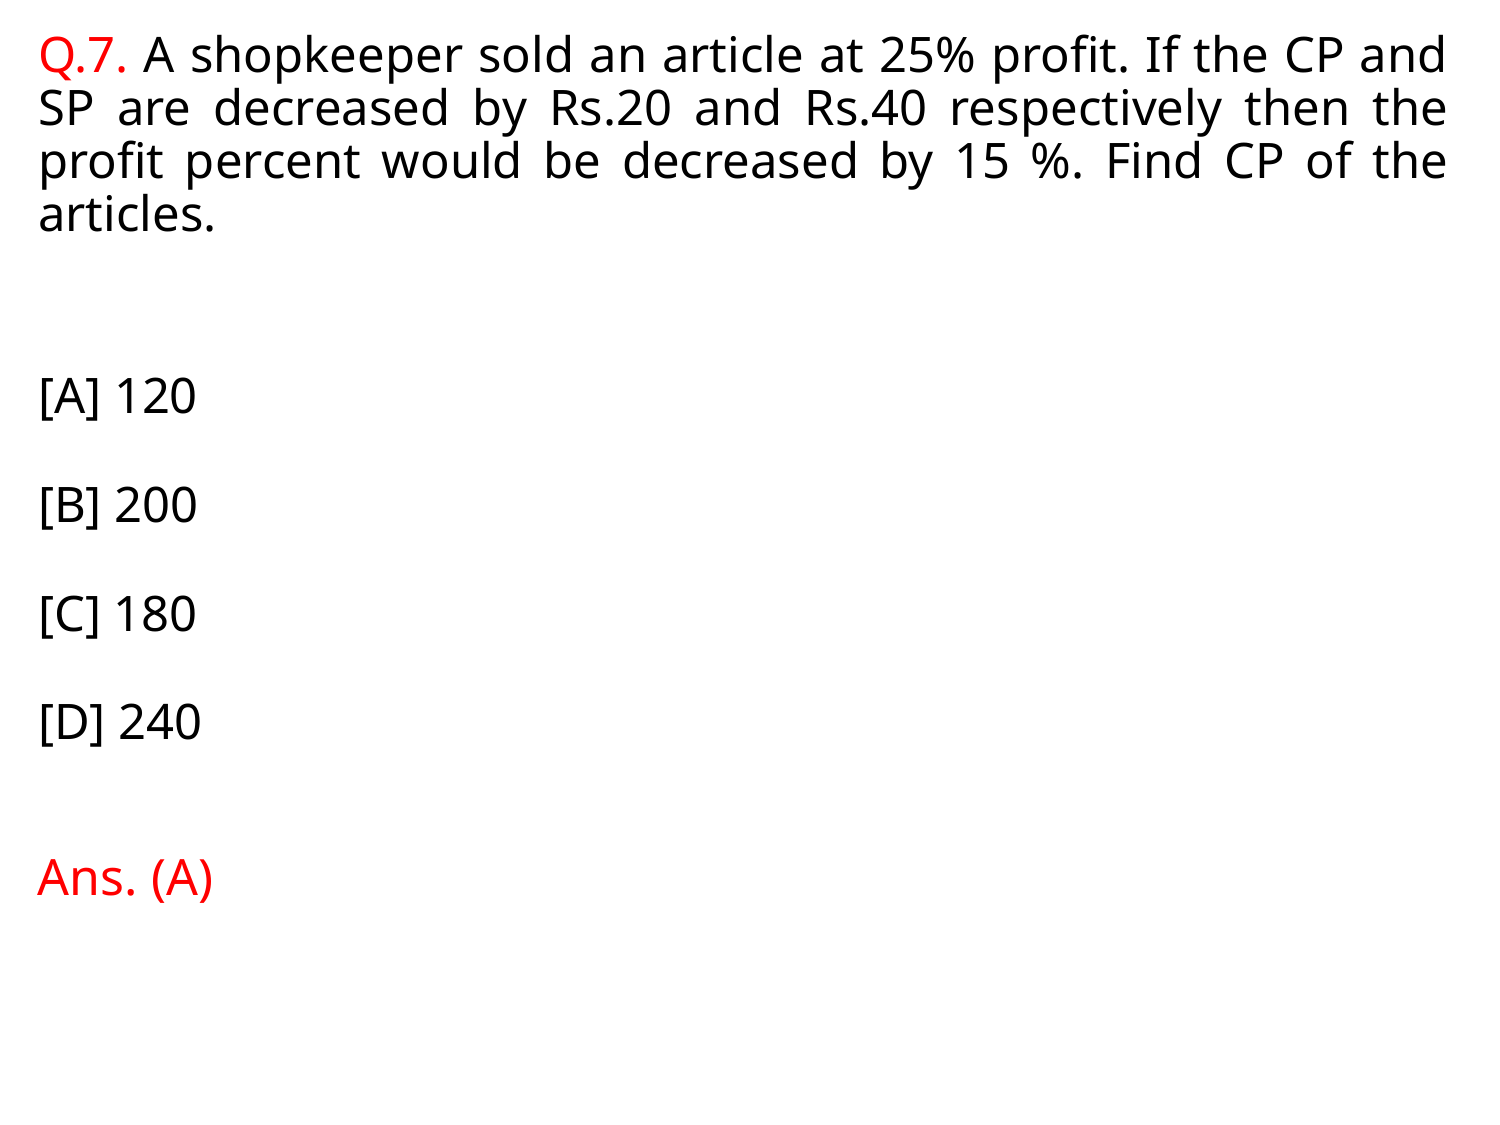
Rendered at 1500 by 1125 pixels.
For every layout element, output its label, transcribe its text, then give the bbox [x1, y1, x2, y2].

list Q.7. A shopkeeper sold an article at 25% profit. If the CP and SP are decreased by Rs.20 and Rs.40 respectively then the profit percent would be decreased by 15 %. Find CP of the articles. [A] 120 [B] 200 [C] 180 [D] 240 [23, 22, 1466, 760]
text_box Ans. (A) [23, 838, 360, 913]
